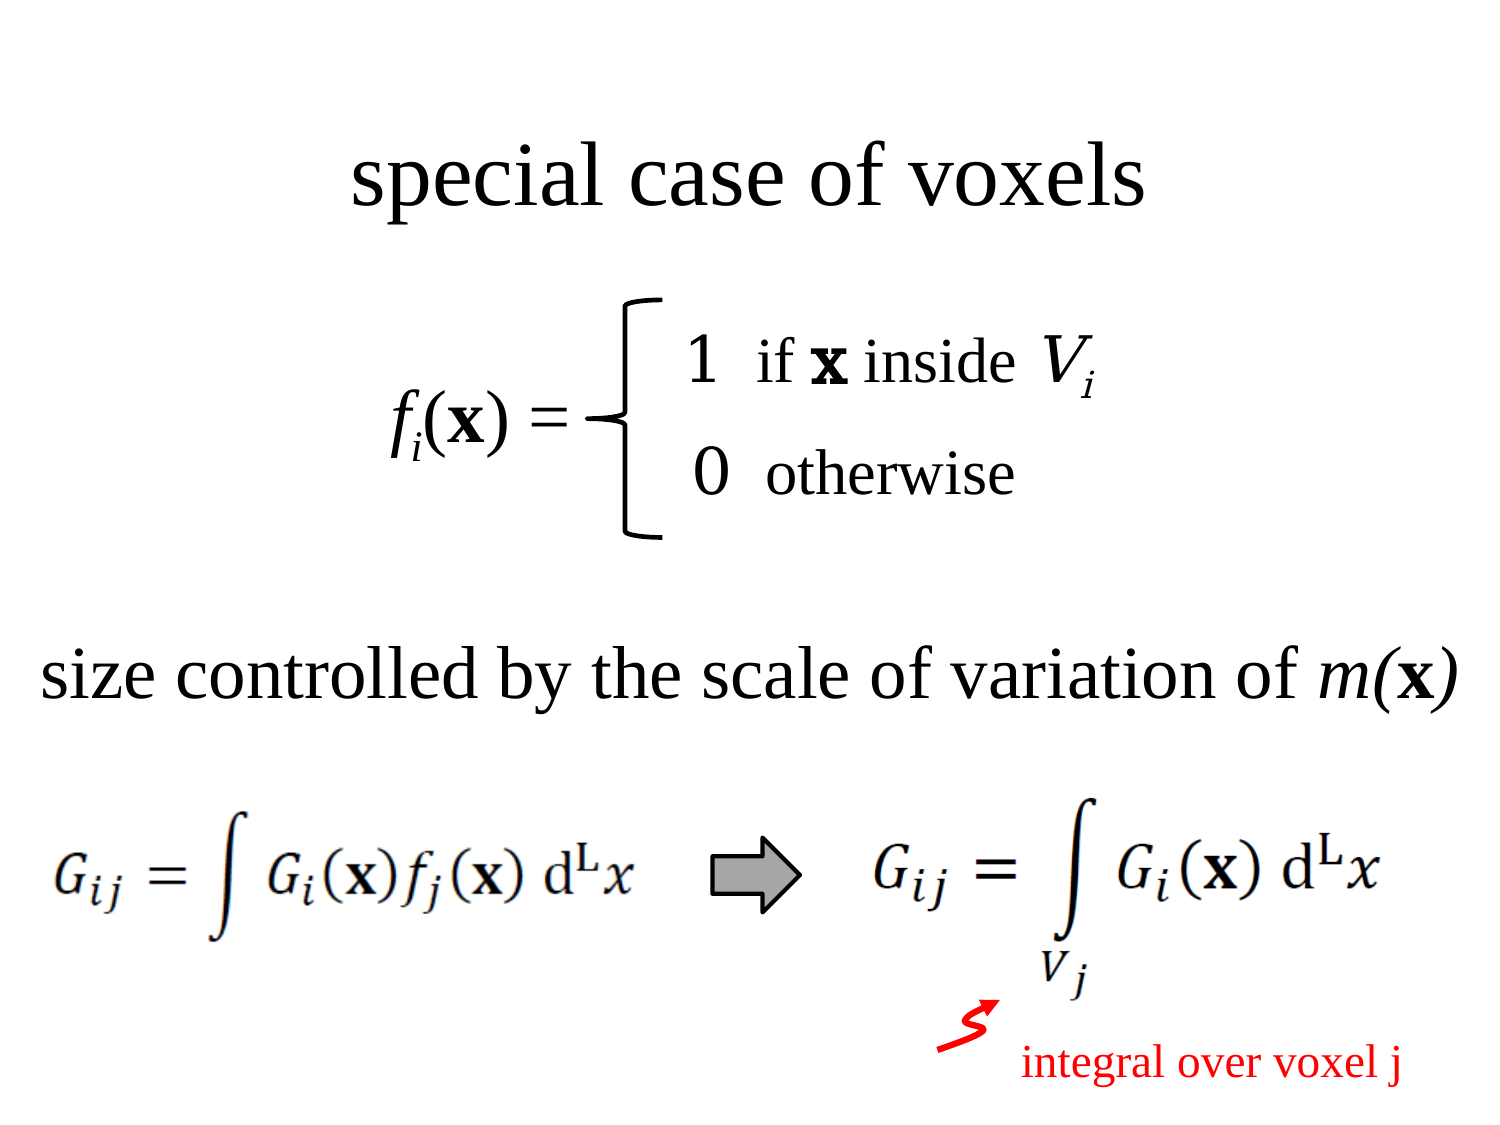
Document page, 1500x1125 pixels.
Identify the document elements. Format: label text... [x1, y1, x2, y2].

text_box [374, 287, 1113, 538]
title special case of voxels [75, 75, 1425, 263]
picture [27, 749, 686, 1013]
picture [862, 774, 1401, 1016]
text_box integral over voxel j [975, 1004, 1450, 1113]
text_box size controlled by the scale of variation of m(x) [0, 575, 1500, 763]
text_box [710, 835, 803, 915]
text_box [937, 1023, 975, 1051]
